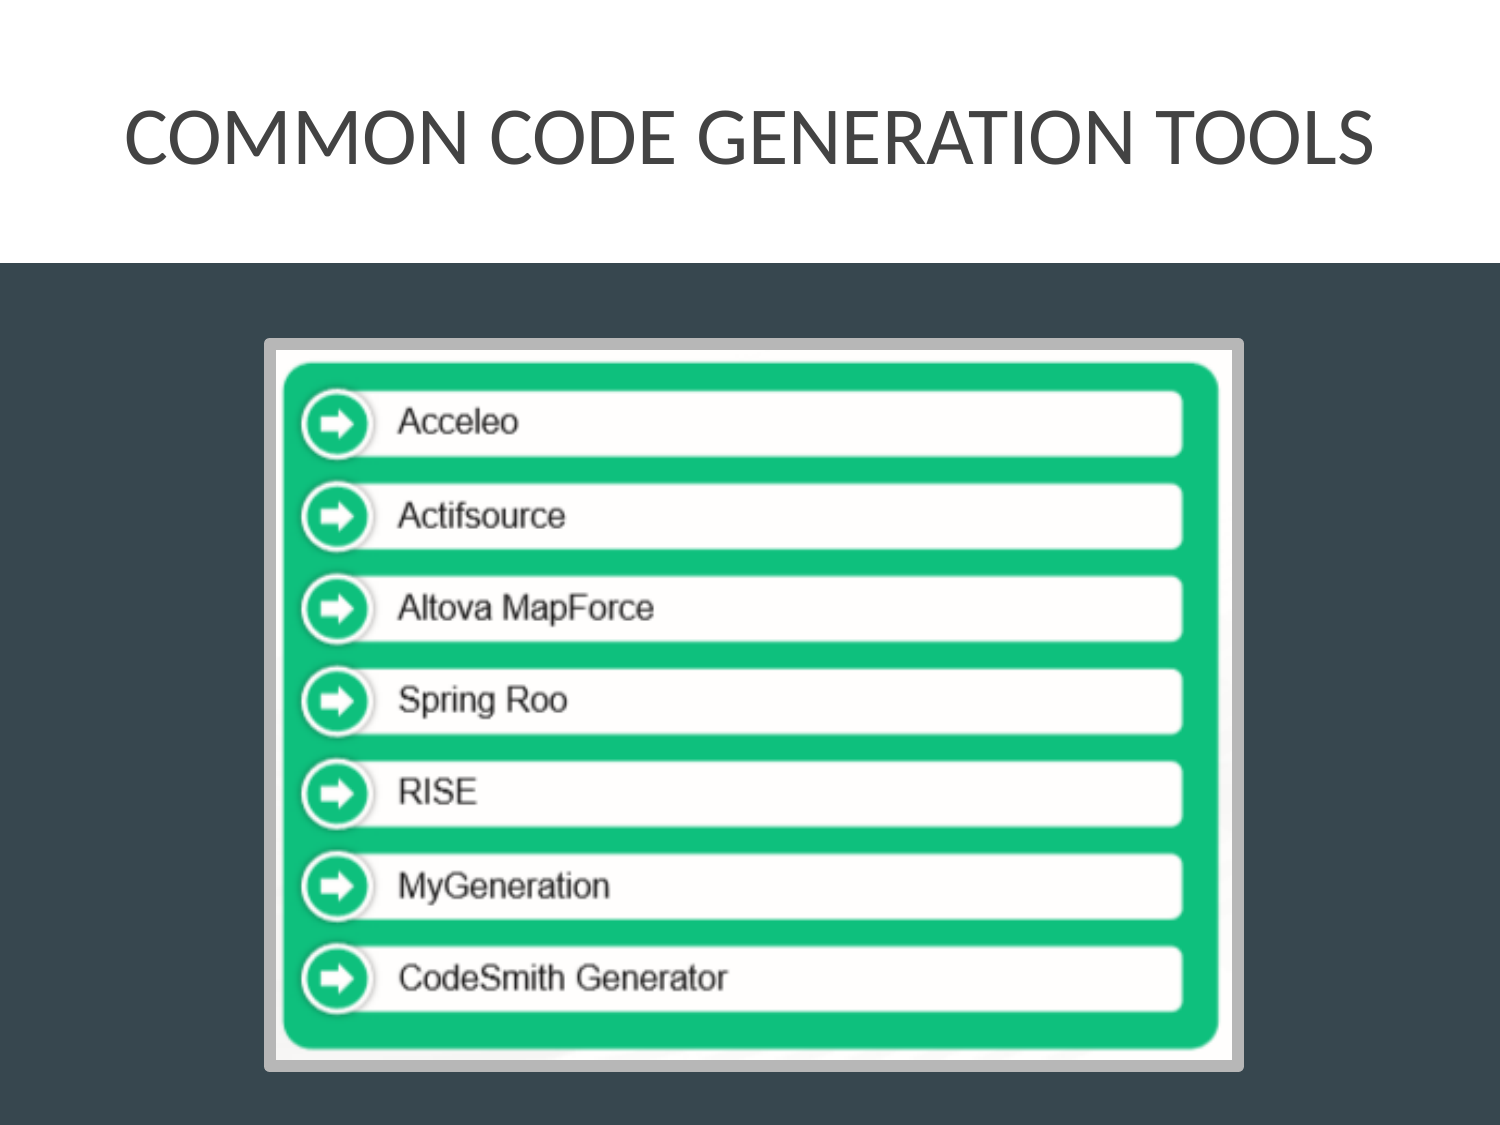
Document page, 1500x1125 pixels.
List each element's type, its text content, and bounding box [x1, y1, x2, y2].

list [275, 349, 1232, 1061]
title COMMON CODE GENERATION TOOLS [0, 0, 1500, 263]
